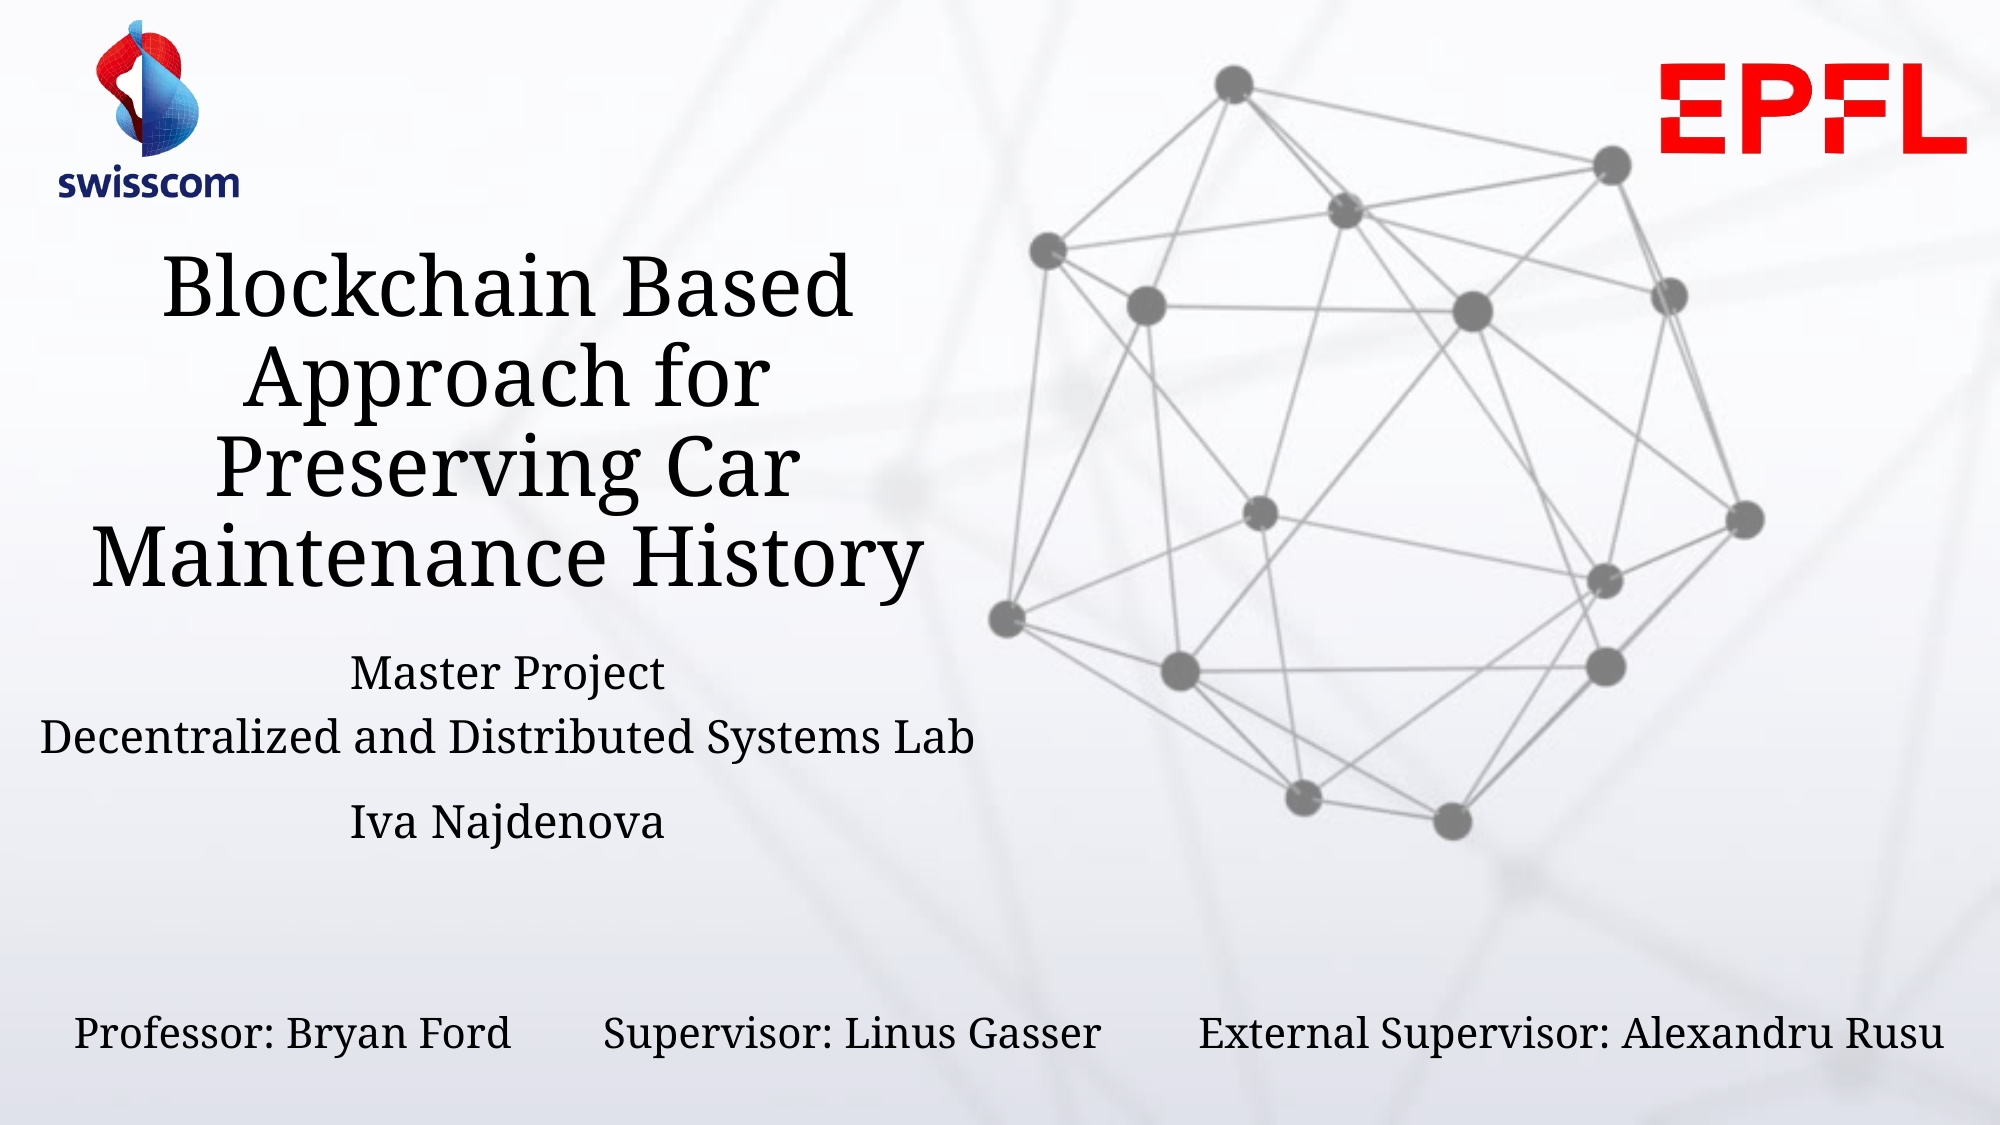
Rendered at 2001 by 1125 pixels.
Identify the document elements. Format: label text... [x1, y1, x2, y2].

text_box External Supervisor: Alexandru Rusu [1173, 963, 1971, 1084]
text_box Master Project [9, 597, 1007, 706]
text_box Decentralized and Distributed Systems Lab [9, 706, 1007, 792]
text_box Iva Najdenova [9, 792, 1007, 878]
picture [1653, 57, 1971, 161]
picture [53, 14, 244, 204]
text_box Supervisor: Linus Gasser [578, 963, 1127, 1084]
text_box Professor: Bryan Ford [53, 963, 532, 1084]
text_box Blockchain Based Approach for Preserving Car Maintenance History [9, 228, 1007, 597]
